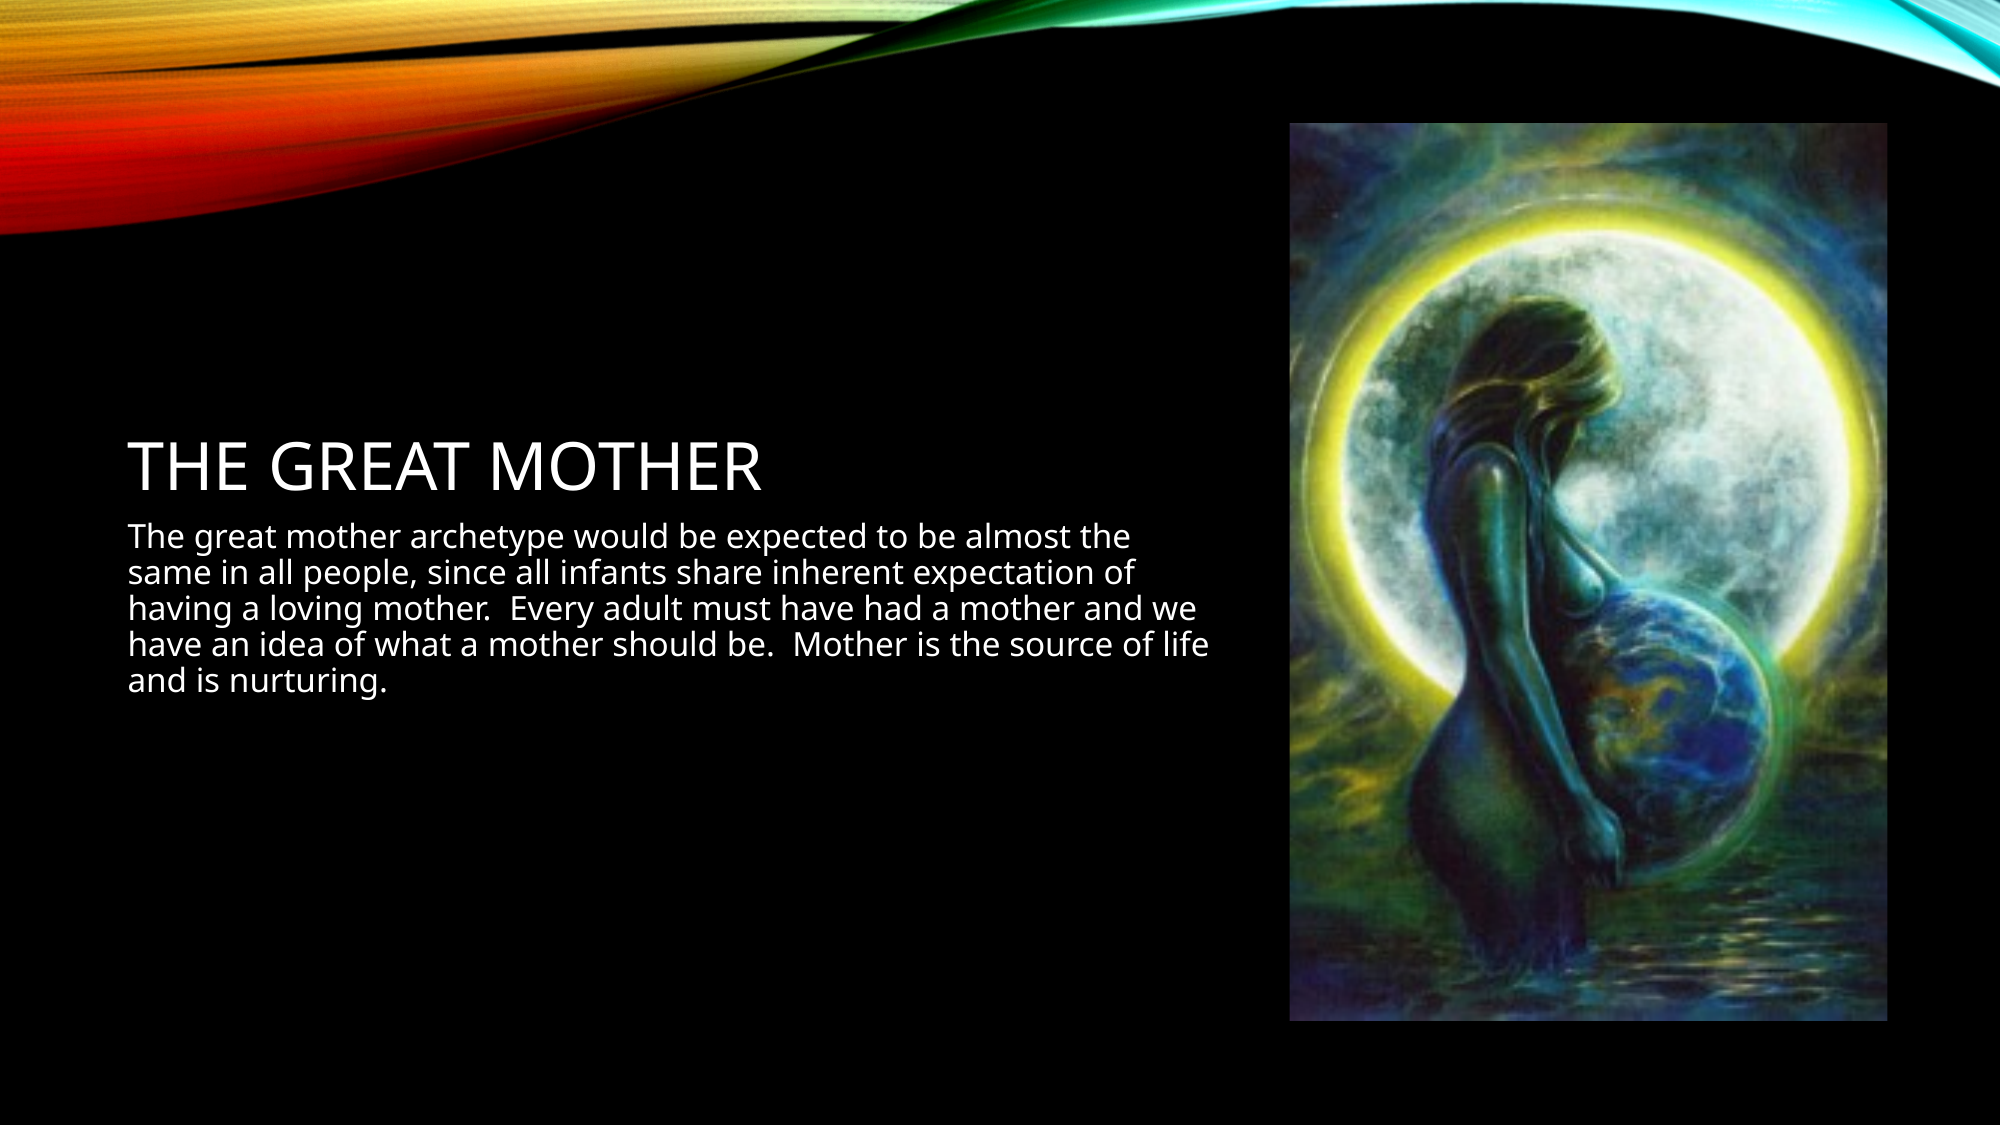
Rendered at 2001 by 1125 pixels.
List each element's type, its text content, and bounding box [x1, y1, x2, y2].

title The Great mother [112, 249, 1240, 512]
picture [0, 0, 2000, 1021]
list The great mother archetype would be expected to be almost the same in all people, since all infants share inherent expectation of having a loving mother. Every adult must have had a mother and we have an idea of what a mother should be. Mother is the source of life and is nurturing. [112, 512, 1240, 1021]
